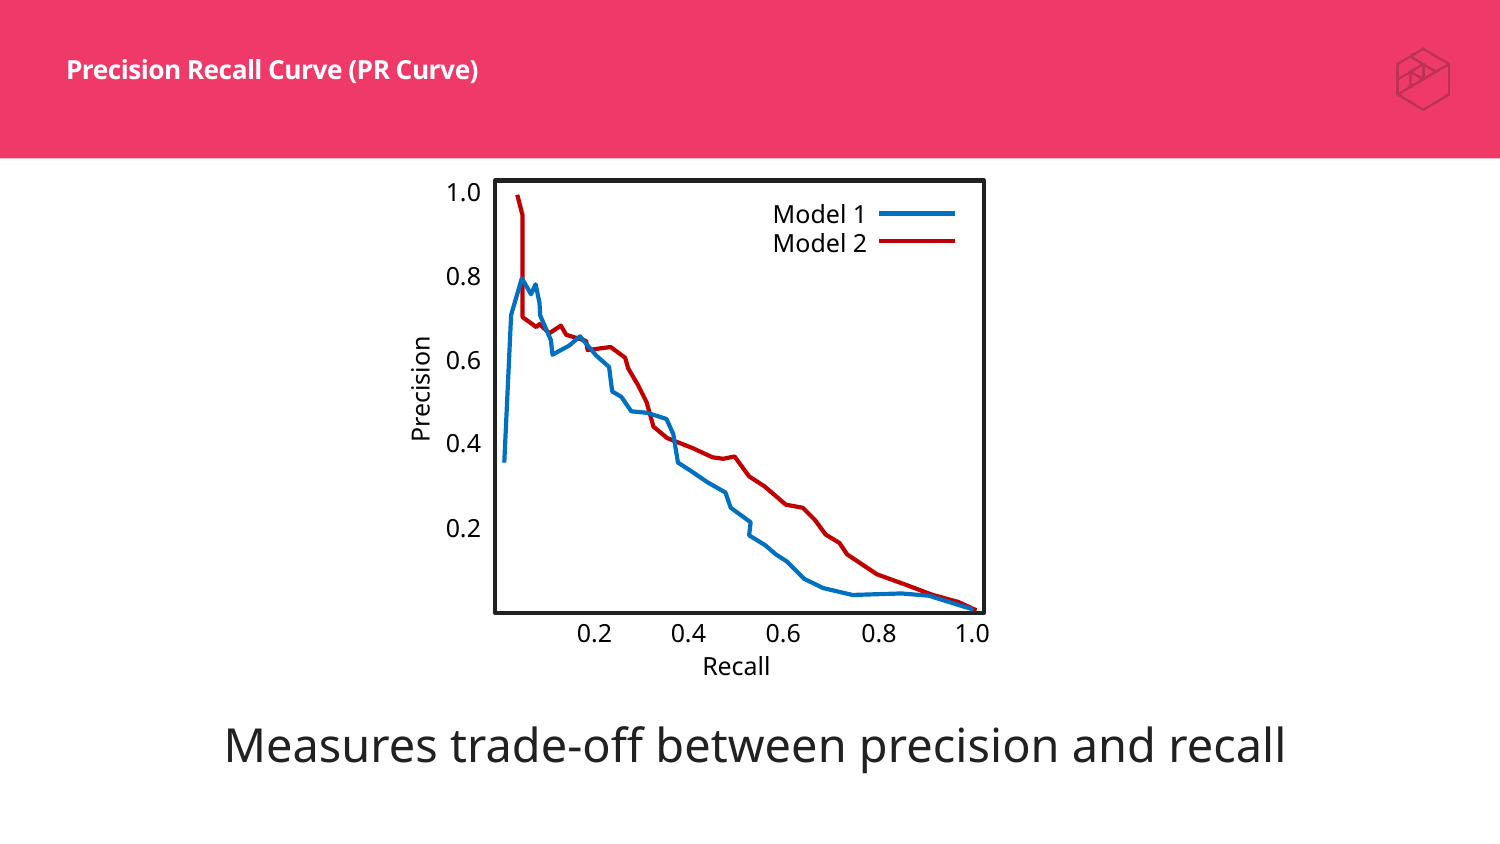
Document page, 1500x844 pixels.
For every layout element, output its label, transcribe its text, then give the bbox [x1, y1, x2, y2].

text_box Recall [702, 650, 771, 681]
text_box 0.6 [765, 617, 801, 648]
text_box 0.6 [445, 344, 481, 375]
text_box 0.4 [445, 427, 481, 458]
text_box Model 2 [772, 227, 868, 258]
text_box 0.8 [861, 617, 897, 648]
text_box 0.4 [670, 617, 707, 648]
text_box [493, 178, 986, 615]
text_box 0.8 [445, 260, 481, 291]
text_box Precision [404, 335, 435, 443]
text_box 1.0 [954, 617, 990, 648]
title Precision Recall Curve (PR Curve) [50, 37, 863, 133]
text_box [502, 276, 975, 612]
text_box 1.0 [445, 176, 481, 207]
text_box 0.2 [576, 617, 612, 648]
text_box [515, 194, 978, 613]
text_box 0.2 [445, 512, 481, 543]
text_box Measures trade-off between precision and recall [220, 715, 1291, 773]
text_box Model 1 [772, 198, 868, 227]
